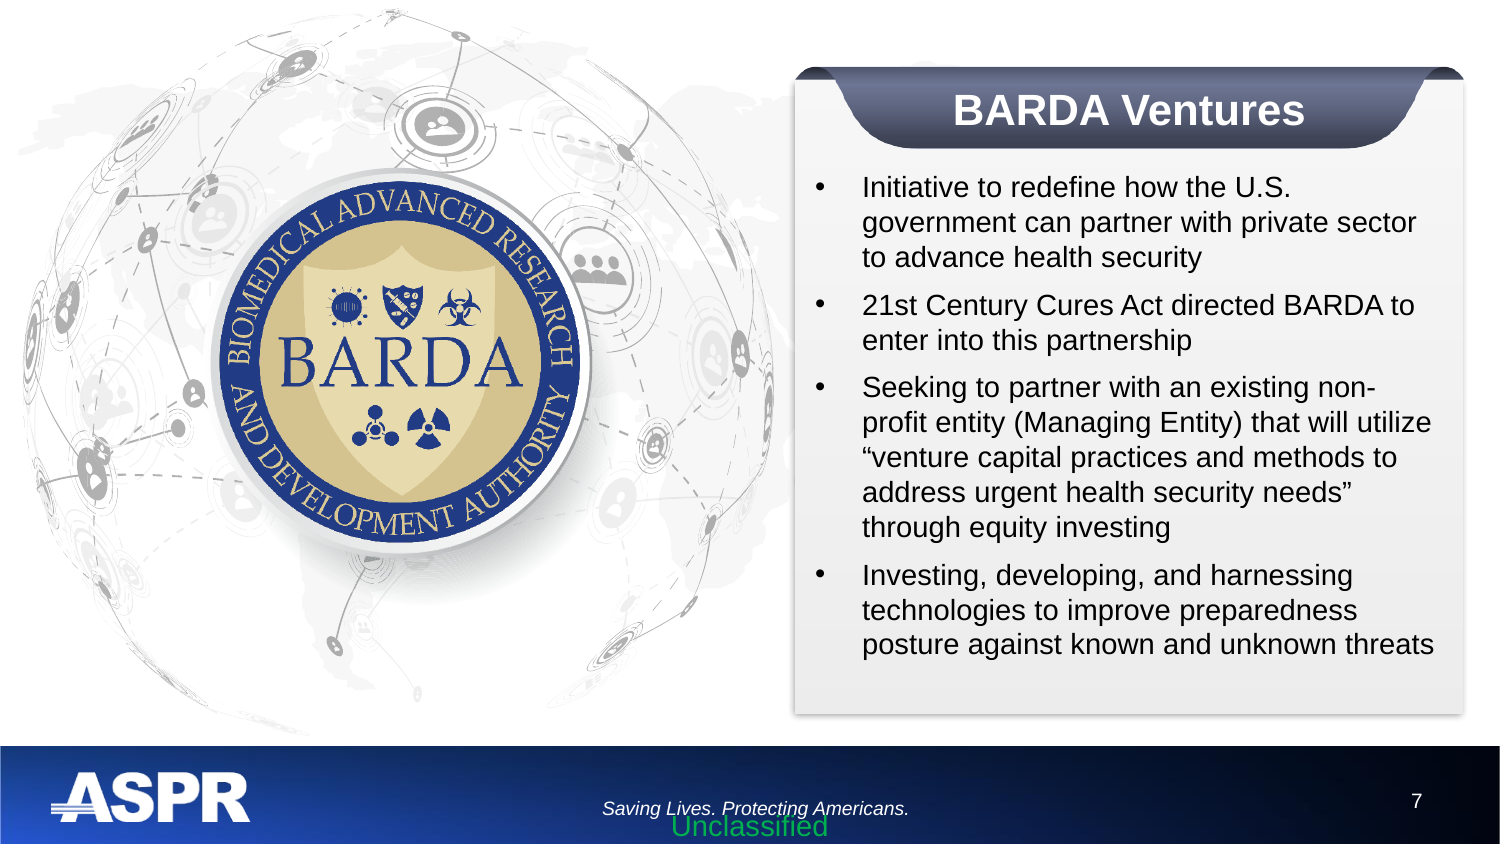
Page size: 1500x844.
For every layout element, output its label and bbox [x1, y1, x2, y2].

text_box [18, 7, 1442, 736]
text_box [776, 29, 1483, 715]
picture [0, 746, 1500, 844]
